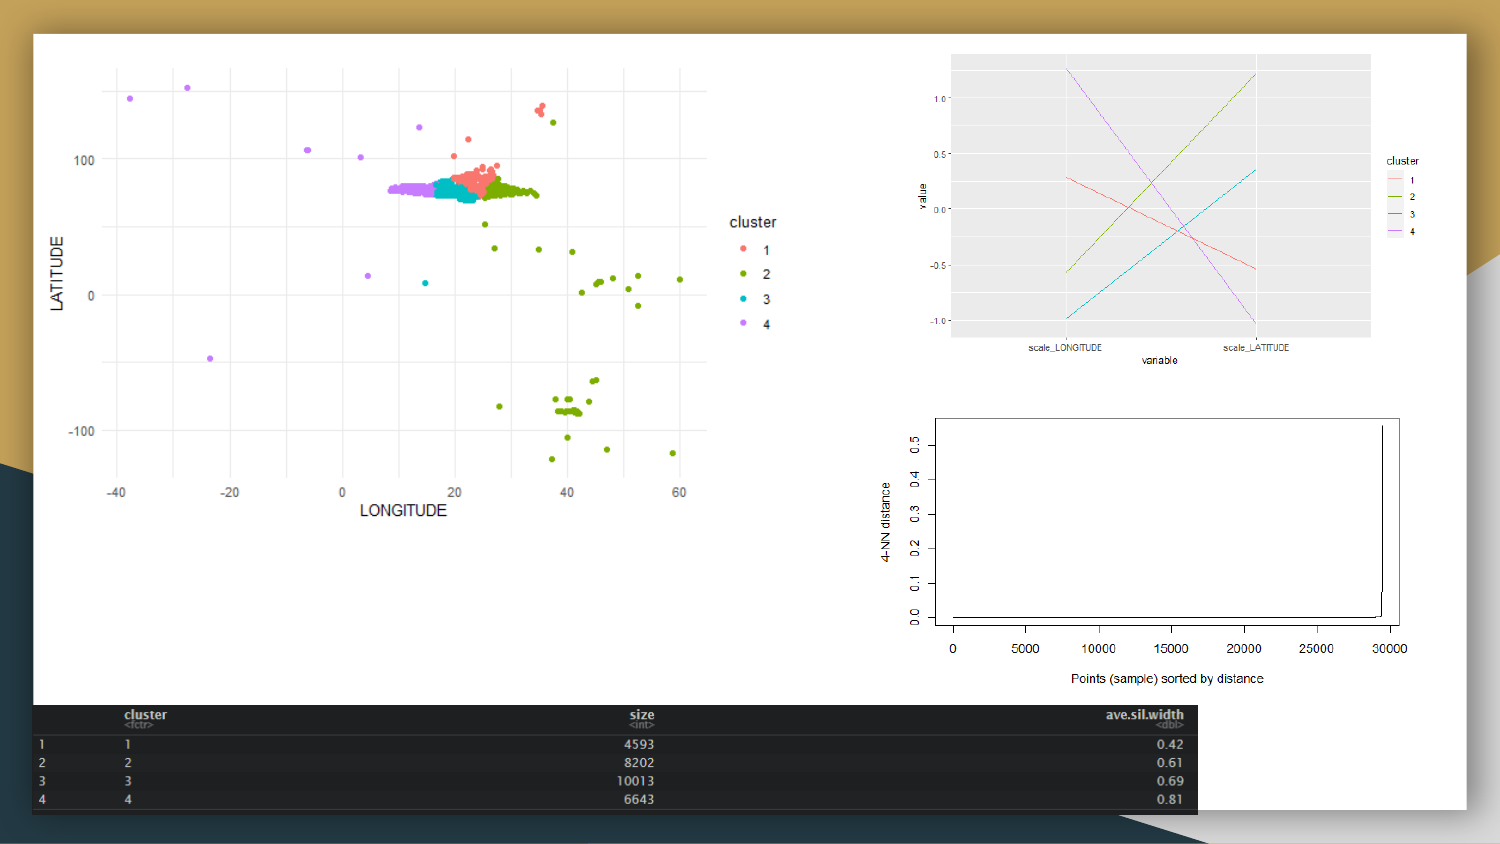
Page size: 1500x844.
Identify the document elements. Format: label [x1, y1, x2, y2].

picture [874, 49, 1430, 701]
picture [41, 61, 793, 527]
picture [32, 704, 1198, 815]
